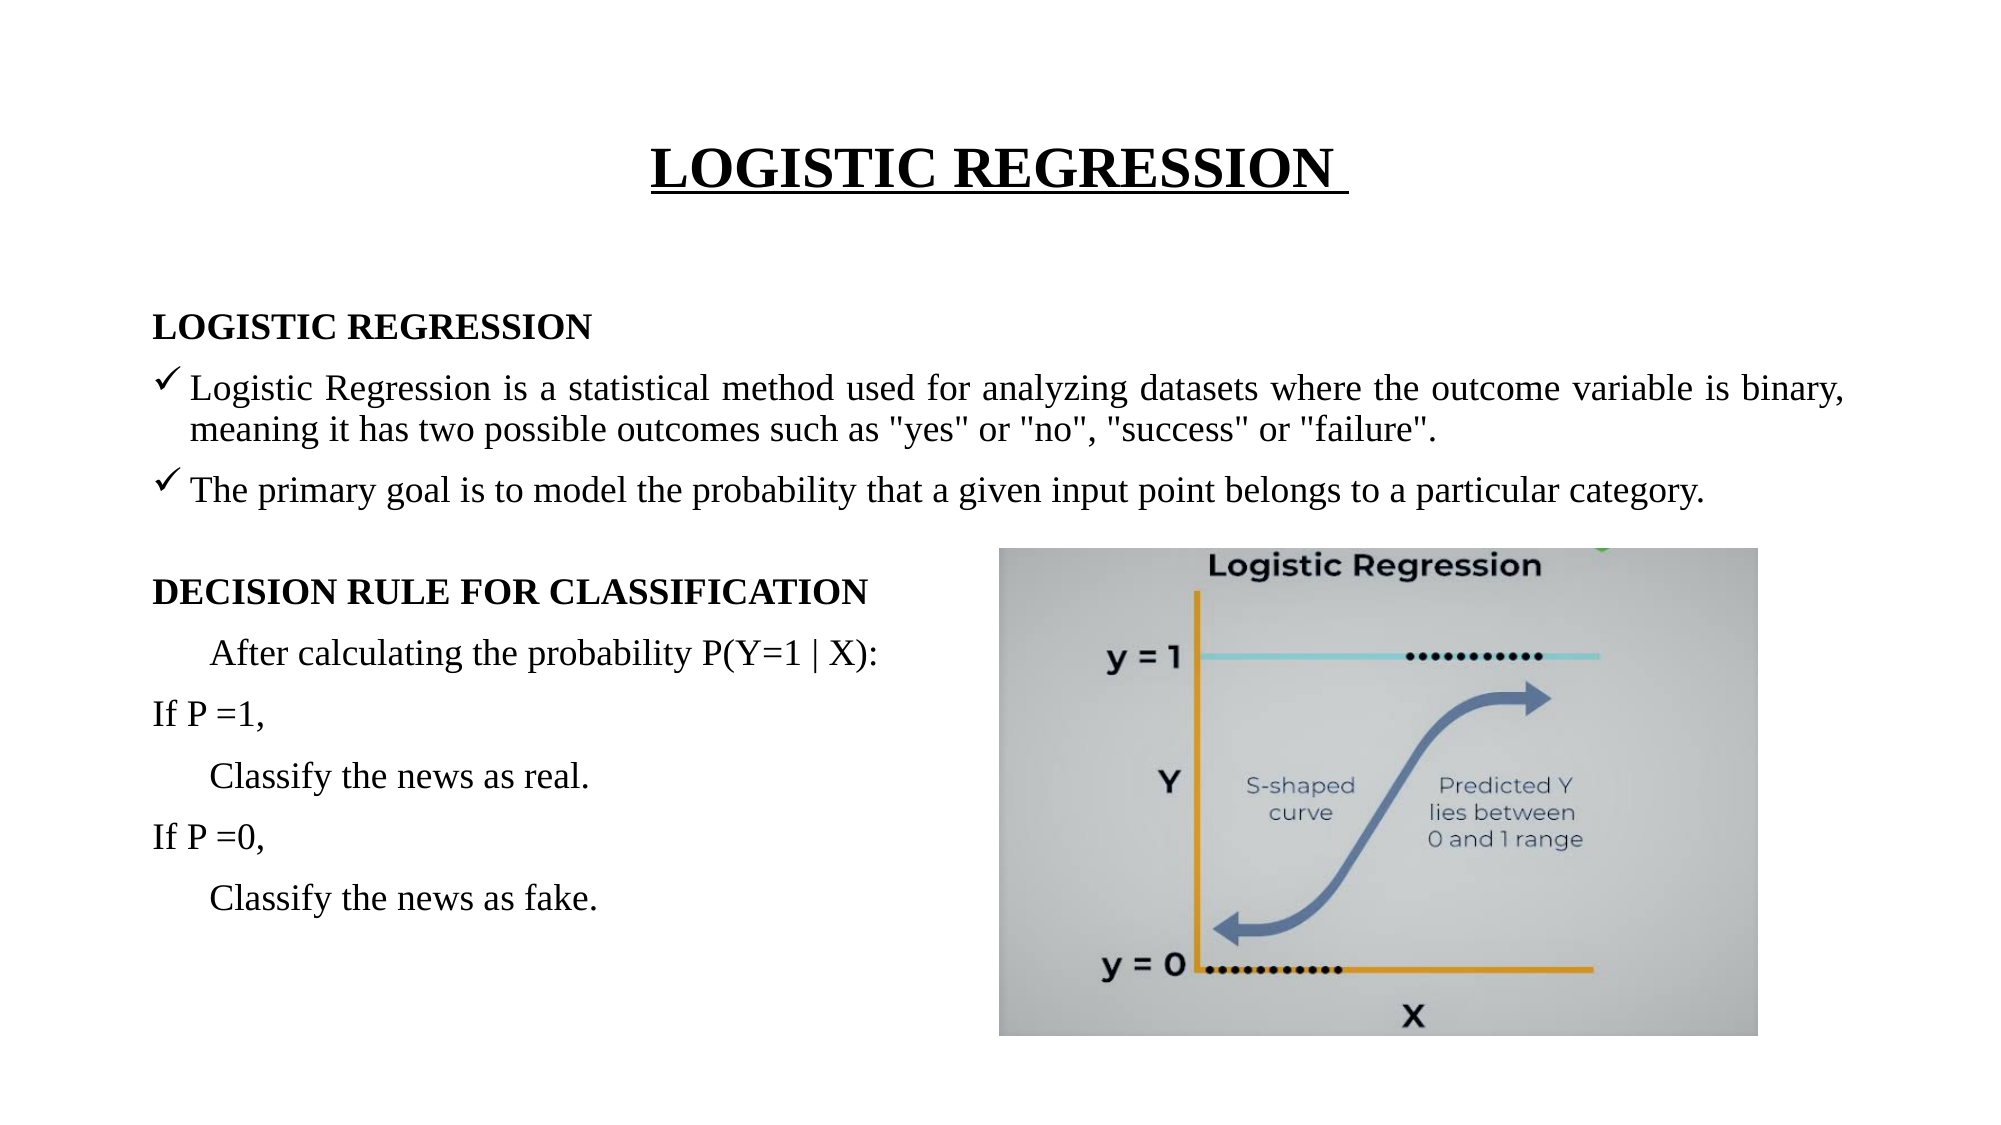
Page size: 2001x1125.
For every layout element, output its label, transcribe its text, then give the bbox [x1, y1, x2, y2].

list LOGISTIC REGRESSION Logistic Regression is a statistical method used for analyzing datasets where the outcome variable is binary, meaning it has two possible outcomes such as "yes" or "no", "success" or "failure". The primary goal is to model the probability that a given input point belongs to a particular category. DECISION RULE FOR CLASSIFICATION After calculating the probability P(Y=1 | X): If P =1, Classify the news as real. If P =0, Classify the news as fake. [137, 299, 1863, 1014]
title LOGISTIC REGRESSION [137, 59, 1863, 278]
picture [999, 547, 1758, 1036]
